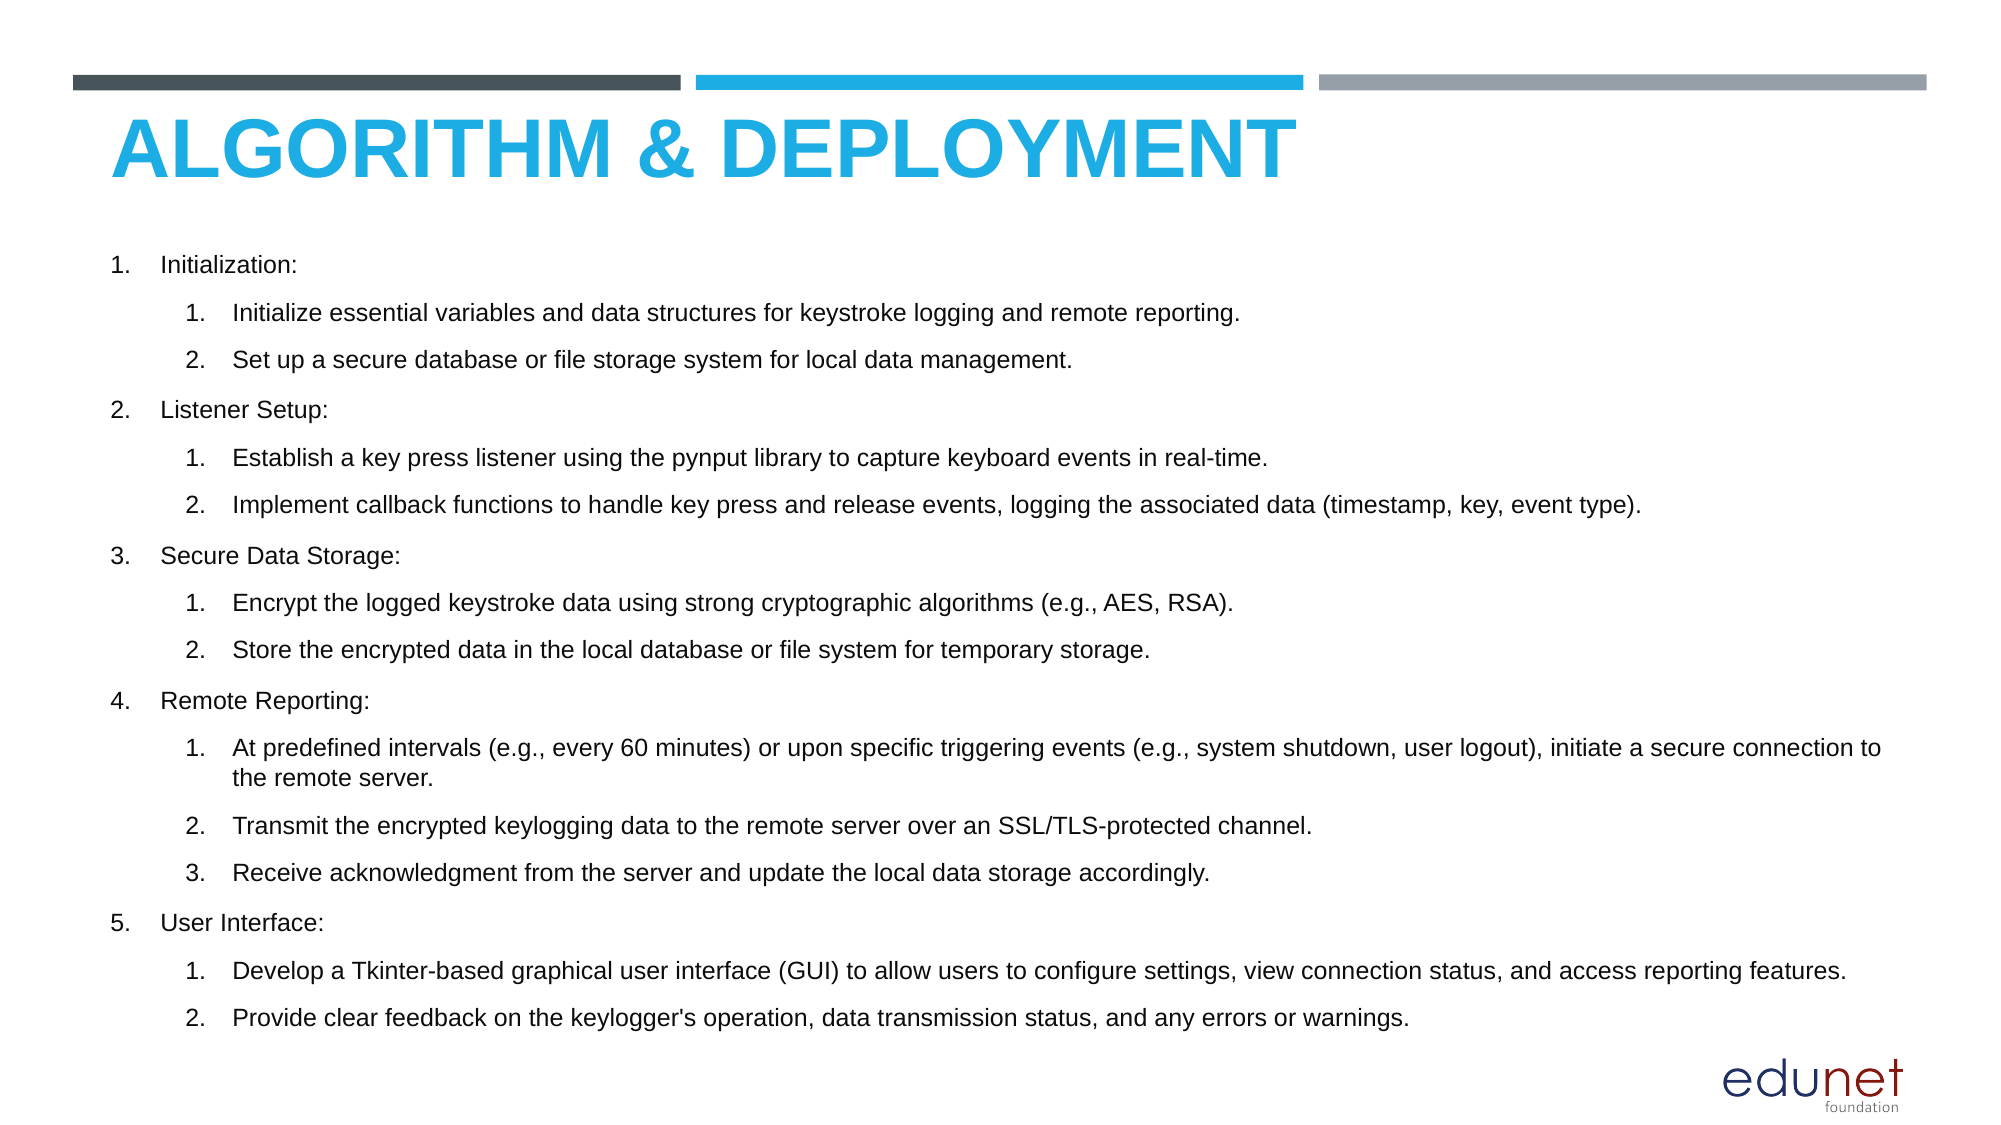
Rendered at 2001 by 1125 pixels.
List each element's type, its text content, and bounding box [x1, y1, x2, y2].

list Initialization: Initialize essential variables and data structures for keystroke logging and remote reporting. Set up a secure database or file storage system for local data management. Listener Setup: Establish a key press listener using the pynput library to capture keyboard events in real-time. Implement callback functions to handle key press and release events, logging the associated data (timestamp, key, event type). Secure Data Storage: Encrypt the logged keystroke data using strong cryptographic algorithms (e.g., AES, RSA). Store the encrypted data in the local database or file system for temporary storage. Remote Reporting: At predefined intervals (e.g., every 60 minutes) or upon specific triggering events (e.g., system shutdown, user logout), initiate a secure connection to the remote server. Transmit the encrypted keylogging data to the remote server over an SSL/TLS-protected channel. Receive acknowledgment from the server and update the local data storage accordingly. User Interface: Develop a Tkinter-based graphical user interface (GUI) to allow users to configure settings, view connection status, and access reporting features. Provide clear feedback on the keylogger's operation, data transmission status, and any errors or warnings. [94, 283, 1906, 1125]
title ALGORITHM & DEPLOYMENT [94, 114, 1906, 203]
